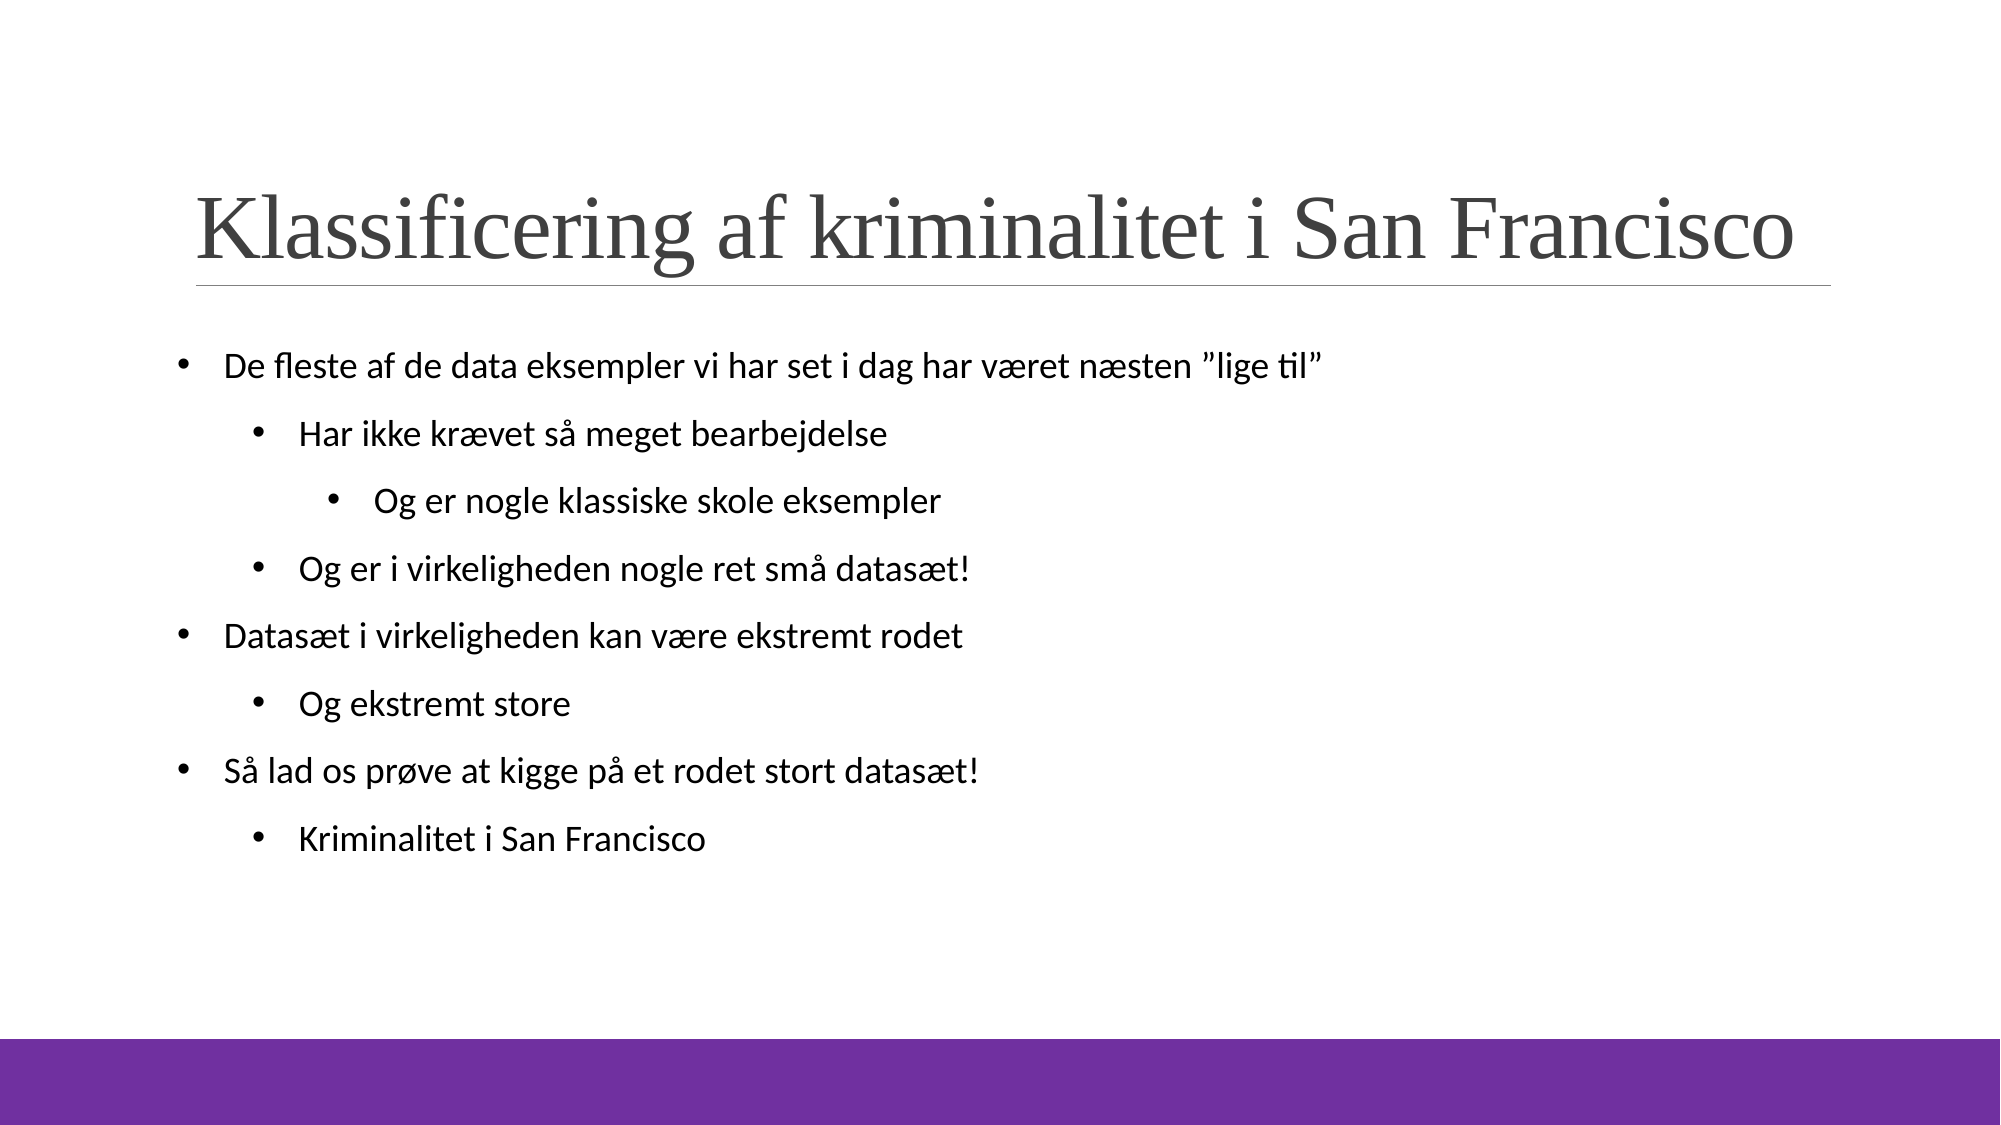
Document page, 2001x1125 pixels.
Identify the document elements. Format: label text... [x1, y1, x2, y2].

text_box De fleste af de data eksempler vi har set i dag har været næsten ”lige til” Har ikke krævet så meget bearbejdelse Og er nogle klassiske skole eksempler Og er i virkeligheden nogle ret små datasæt! Datasæt i virkeligheden kan være ekstremt rodet Og ekstremt store Så lad os prøve at kigge på et rodet stort datasæt! Kriminalitet i San Francisco [162, 311, 1838, 867]
title Klassificering af kriminalitet i San Francisco [180, 47, 1830, 285]
